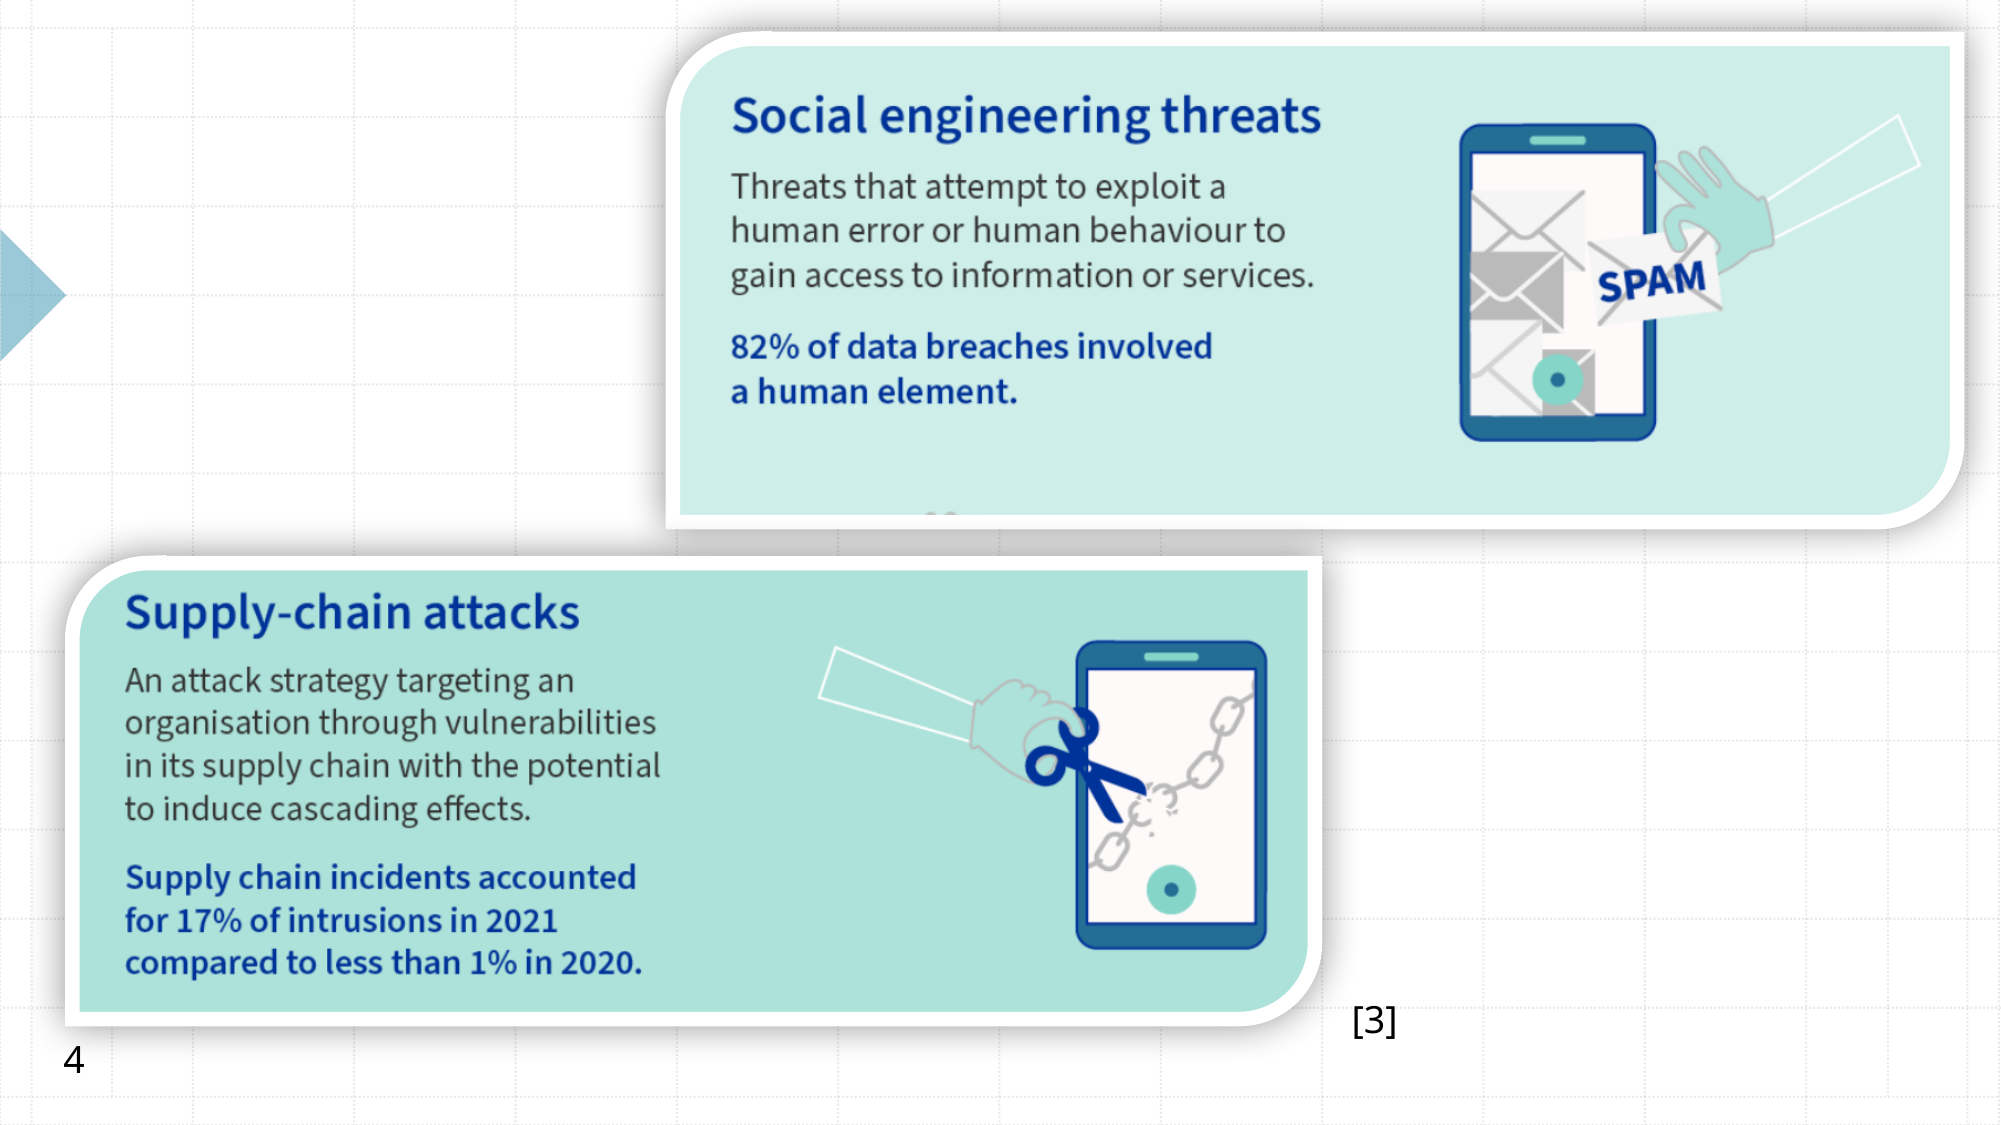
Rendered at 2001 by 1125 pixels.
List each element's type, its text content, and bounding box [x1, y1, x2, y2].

picture [72, 563, 1315, 1020]
picture [672, 38, 1958, 523]
text_box [3] [1336, 988, 1465, 1049]
text_box 4 [48, 1028, 114, 1089]
